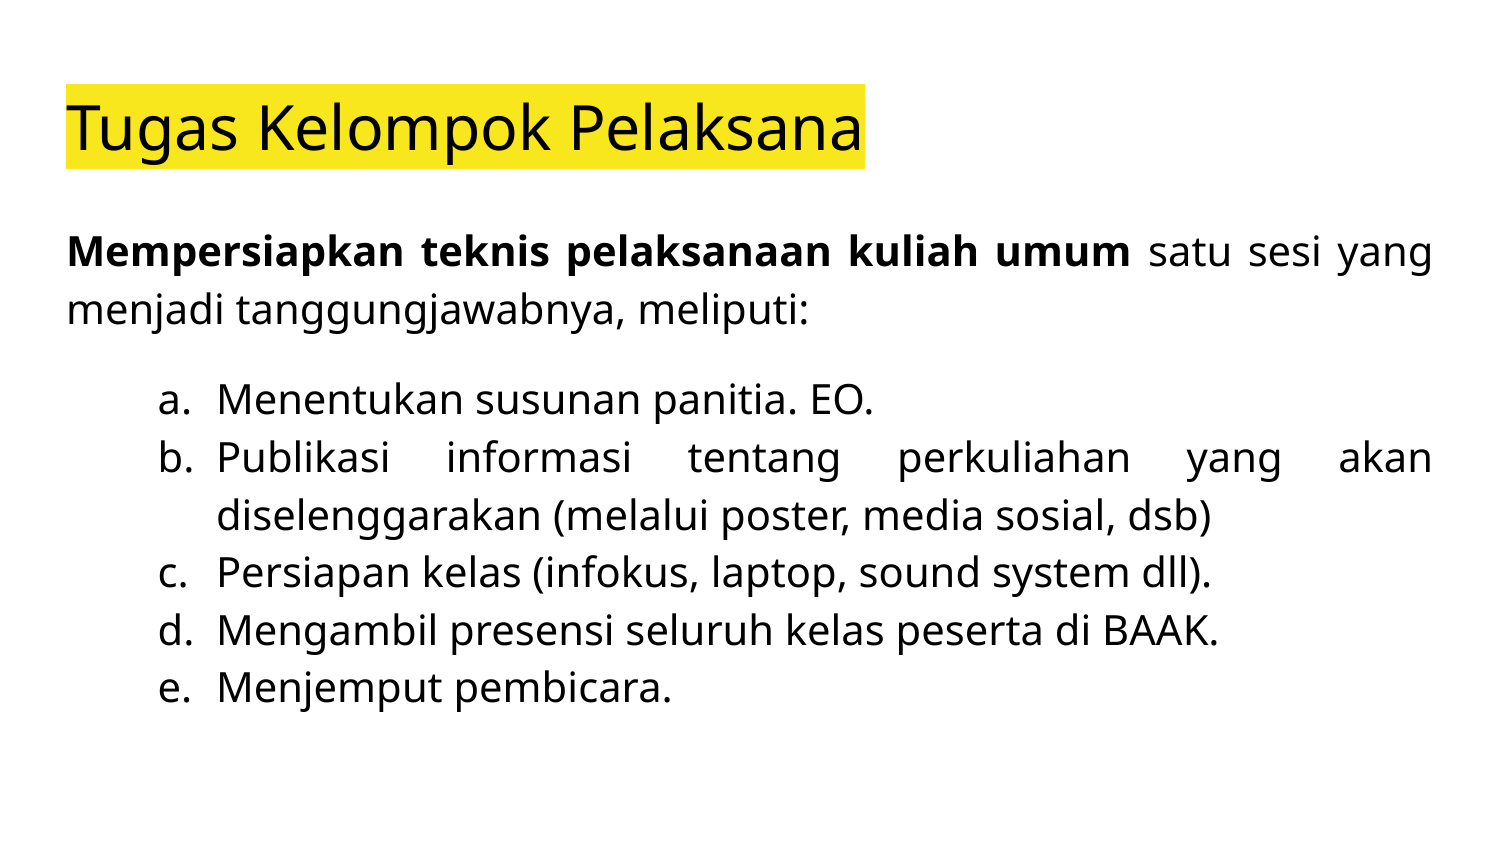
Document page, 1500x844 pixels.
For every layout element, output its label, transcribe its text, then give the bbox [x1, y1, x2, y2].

title Tugas Kelompok Pelaksana [51, 72, 1449, 167]
list Mempersiapkan teknis pelaksanaan kuliah umum satu sesi yang menjadi tanggungjawabnya, meliputi: Menentukan susunan panitia. EO. Publikasi informasi tentang perkuliahan yang akan diselenggarakan (melalui poster, media sosial, dsb) Persiapan kelas (infokus, laptop, sound system dll). Mengambil presensi seluruh kelas peserta di BAAK. Menjemput pembicara. [51, 202, 1449, 750]
